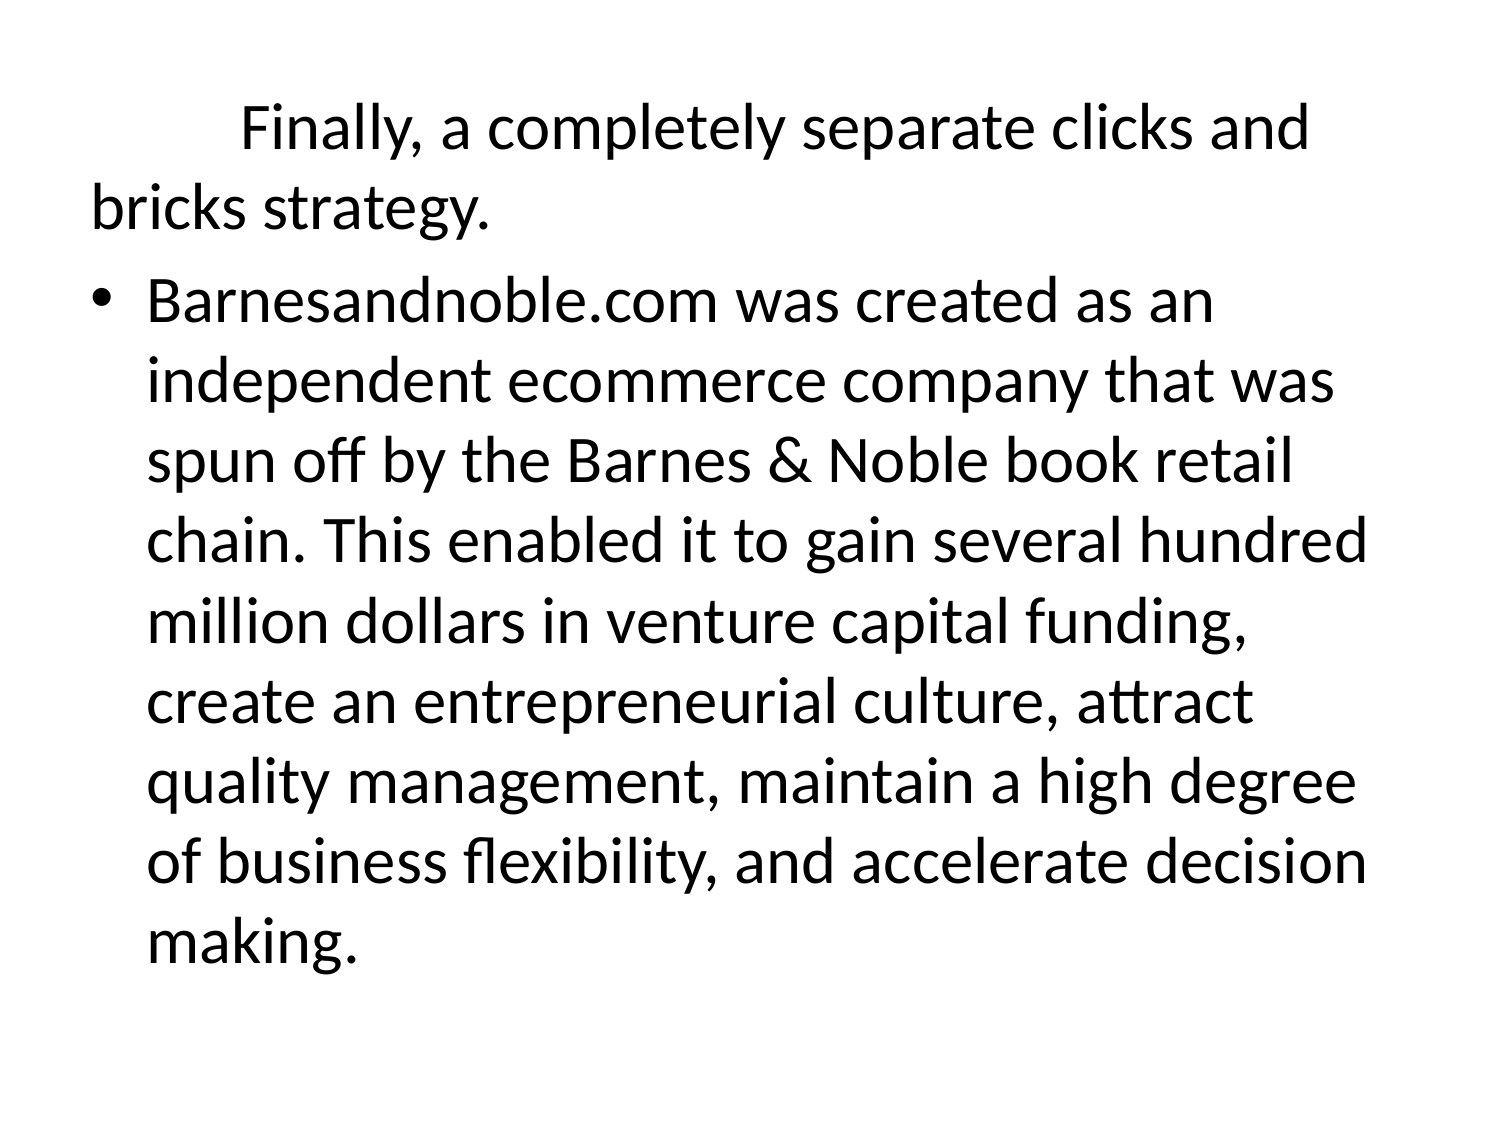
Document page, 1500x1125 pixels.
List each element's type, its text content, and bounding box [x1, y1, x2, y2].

list Finally, a completely sep­arate clicks and bricks strategy. Barnesandnoble.com was created as an independent e­commerce company that was spun off by the Barnes & Noble book retail chain. This enabled it to gain several hundred million dollars in venture capital funding, create an entrepreneurial culture, attract quality management, maintain a high degree of busi­ness flexibility, and accelerate decision making. [75, 75, 1425, 1075]
